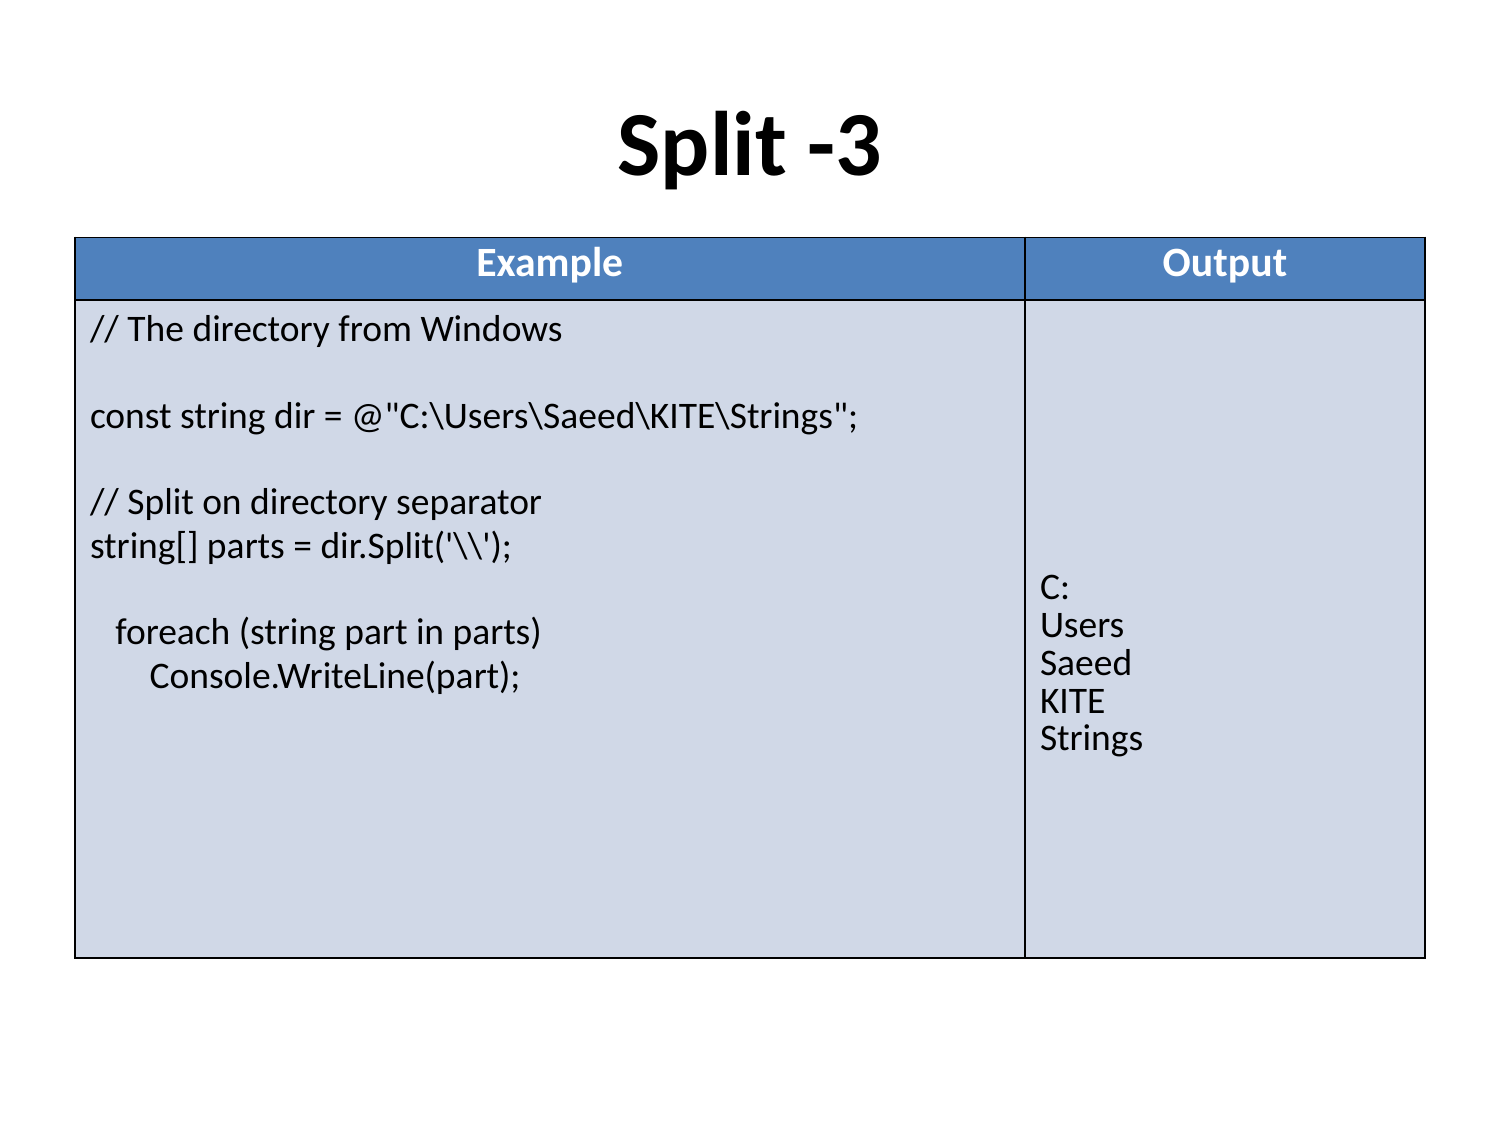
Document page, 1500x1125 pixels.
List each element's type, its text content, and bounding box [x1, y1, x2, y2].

table_cell C: Users Saeed KITE Strings [1026, 301, 1424, 957]
table_header Example [76, 238, 1024, 299]
table_cell // The directory from Windows const string dir = @"C:\Users\Saeed\KITE\Strings"; // Split on directory separator string[] parts = dir.Split('\\'); foreach (string part in parts) Console.WriteLine(part); [76, 301, 1024, 957]
table_header Output [1026, 238, 1424, 299]
title Split -3 [75, 45, 1425, 233]
